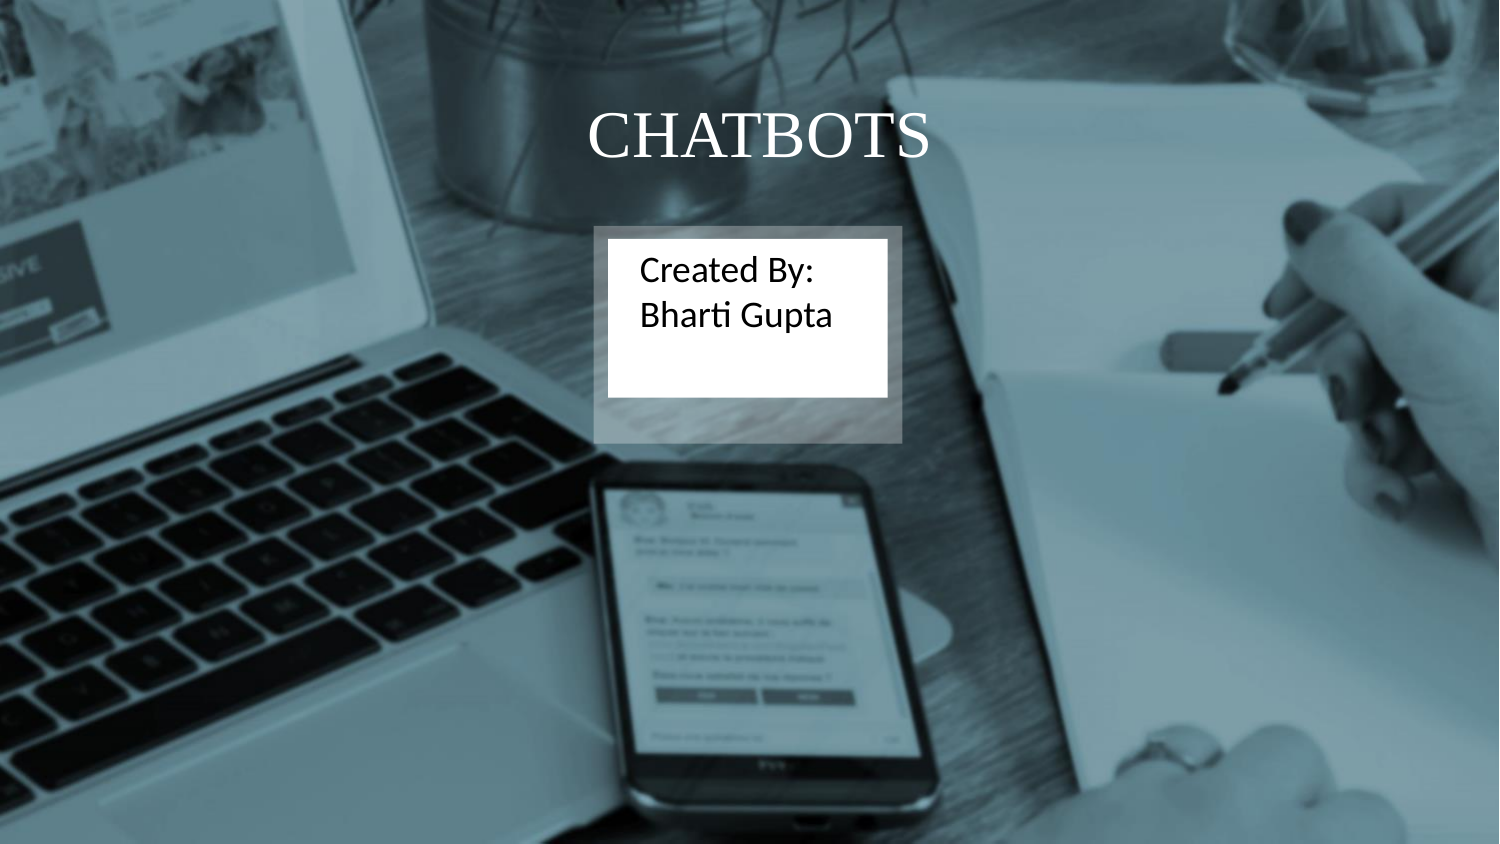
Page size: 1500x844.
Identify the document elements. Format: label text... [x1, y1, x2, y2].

title CHATBOTS [575, 88, 944, 233]
text_box Created By: Bharti Gupta [624, 237, 903, 343]
text_box [608, 238, 888, 398]
text_box [0, 0, 1499, 844]
text_box [593, 233, 903, 444]
